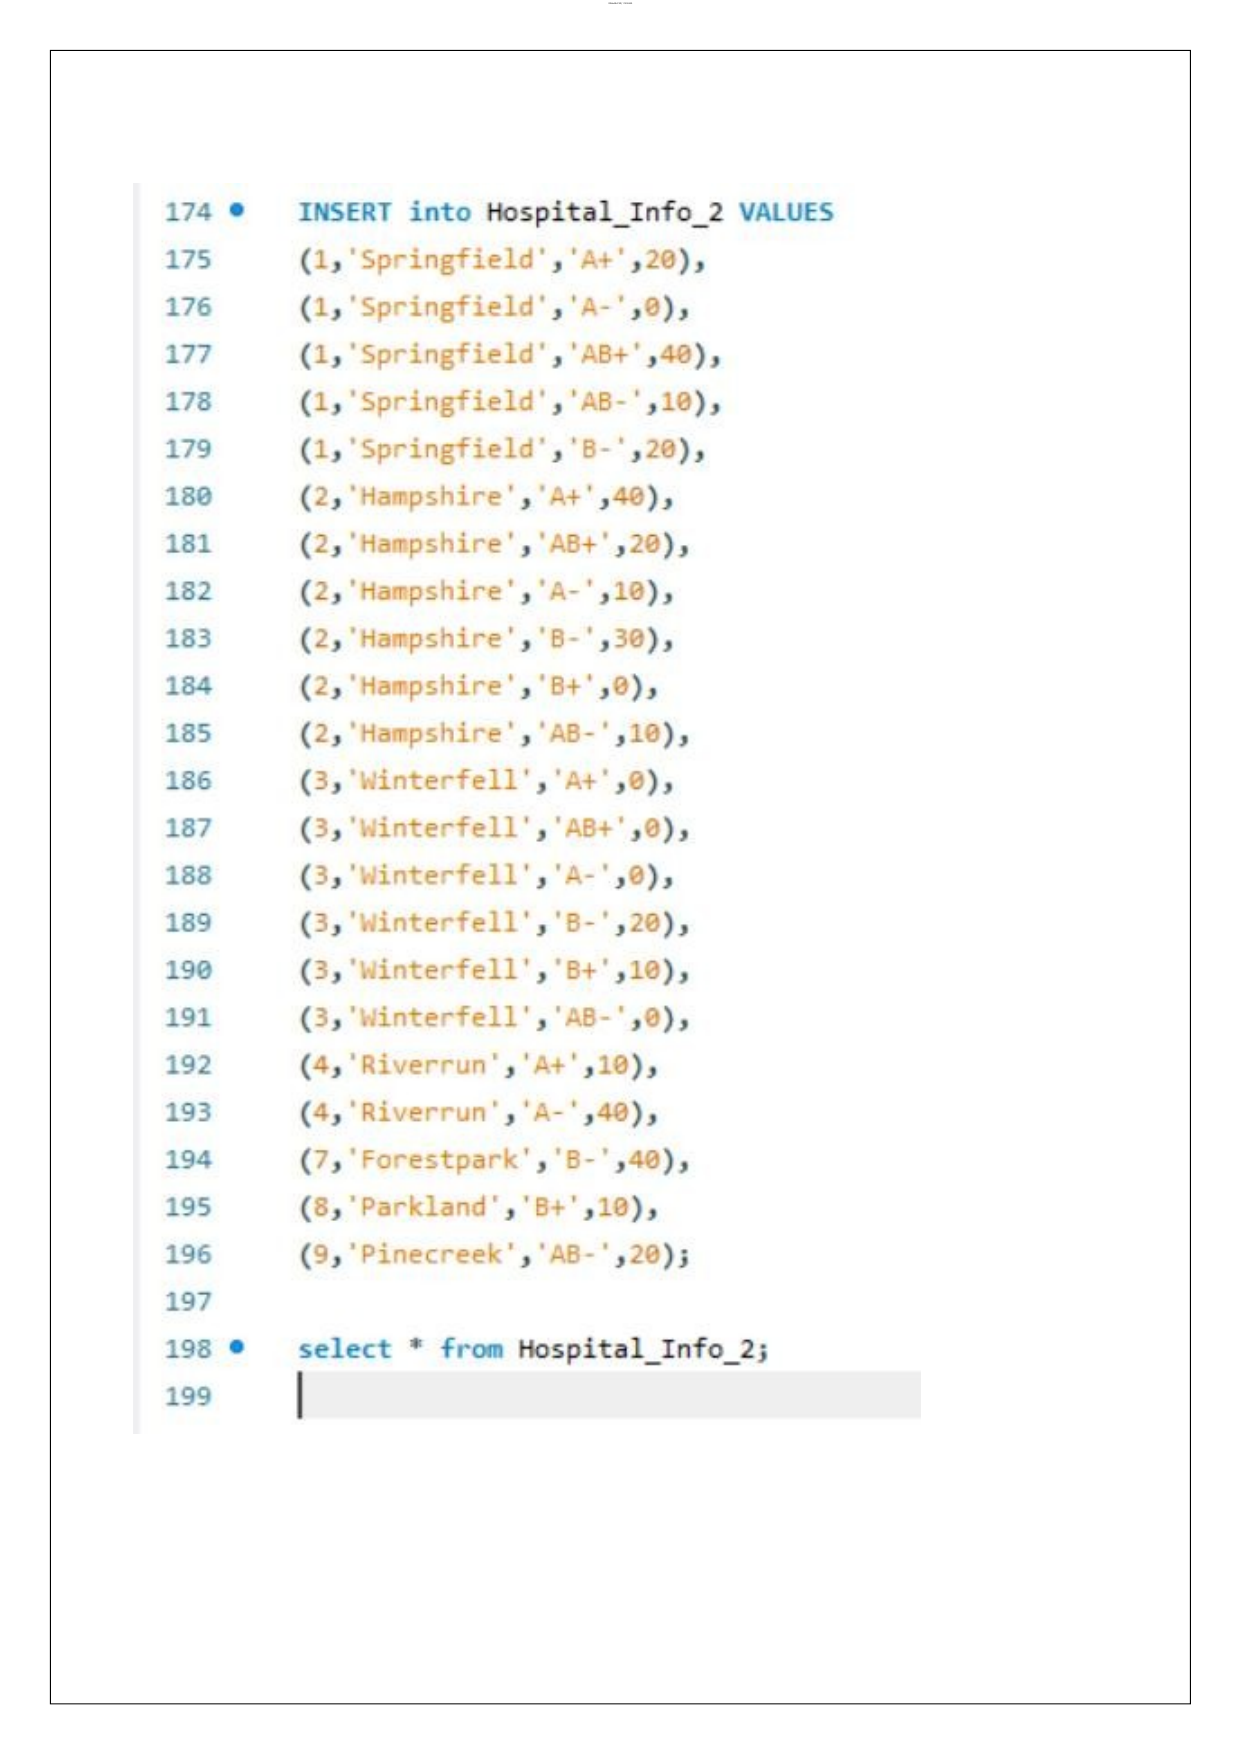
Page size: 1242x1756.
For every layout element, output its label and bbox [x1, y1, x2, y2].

picture [133, 182, 921, 1434]
text_box [606, 0, 634, 5]
